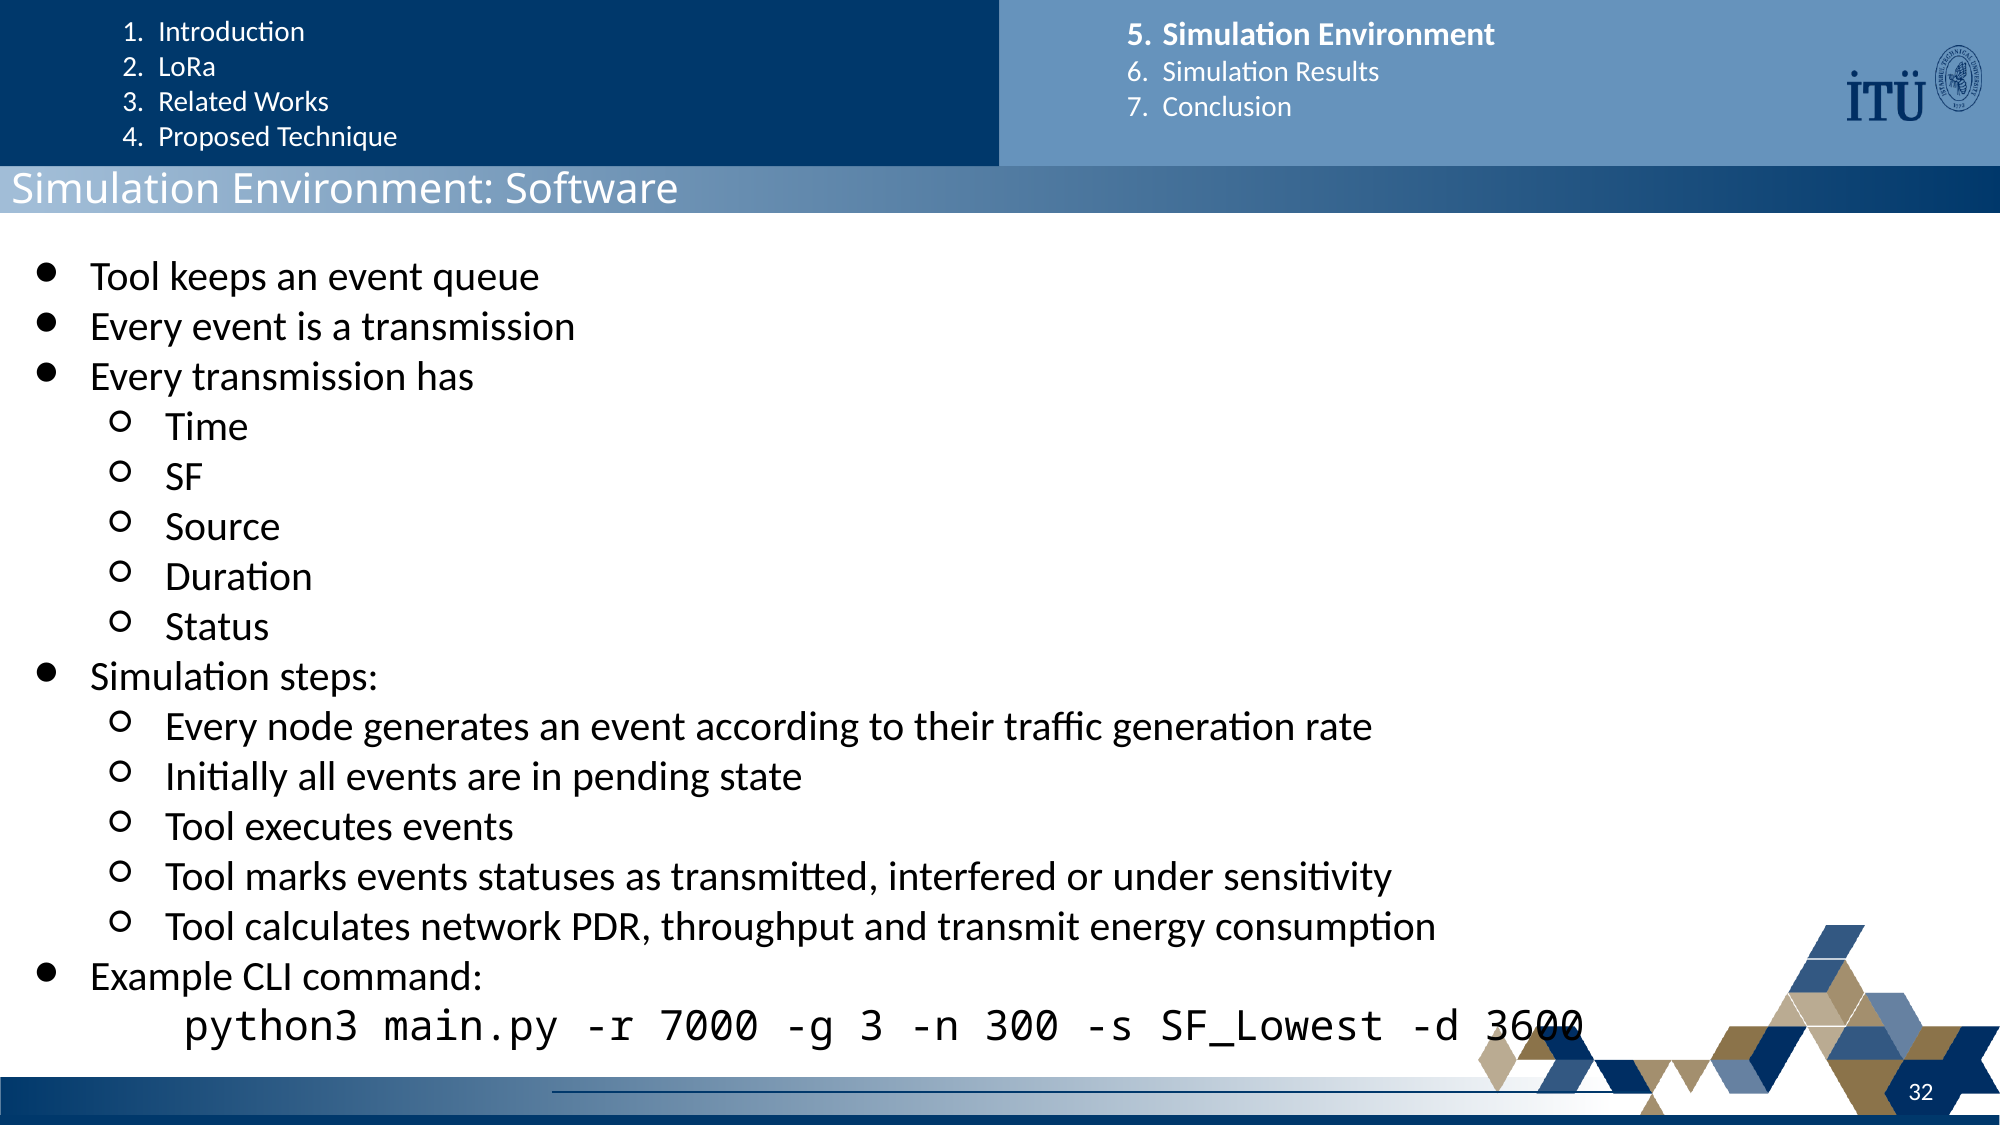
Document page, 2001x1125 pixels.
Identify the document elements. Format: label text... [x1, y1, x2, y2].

text_box Introduction LoRa Related Works Proposed Technique [11, 4, 901, 167]
picture [1478, 925, 2000, 1115]
slide_number 32 [1880, 1059, 1962, 1122]
picture [1847, 45, 1982, 121]
list Simulation Environment: Software [11, 160, 1992, 210]
text_box Simulation Environment Simulation Results Conclusion [1015, 4, 1842, 167]
text_box Tool keeps an event queue Every event is a transmission Every transmission has Time SF Source Duration Status Simulation steps: Every node generates an event according to their traffic generation rate Initially all events are in pending state Tool executes events Tool marks events statuses as transmitted, interfered or under sensitivity Tool calculates network PDR, throughput and transmit energy consumption Example CLI command: python3 main.py -r 7000 -g 3 -n 300 -s SF_Lowest -d 3600 [0, 241, 1916, 1057]
